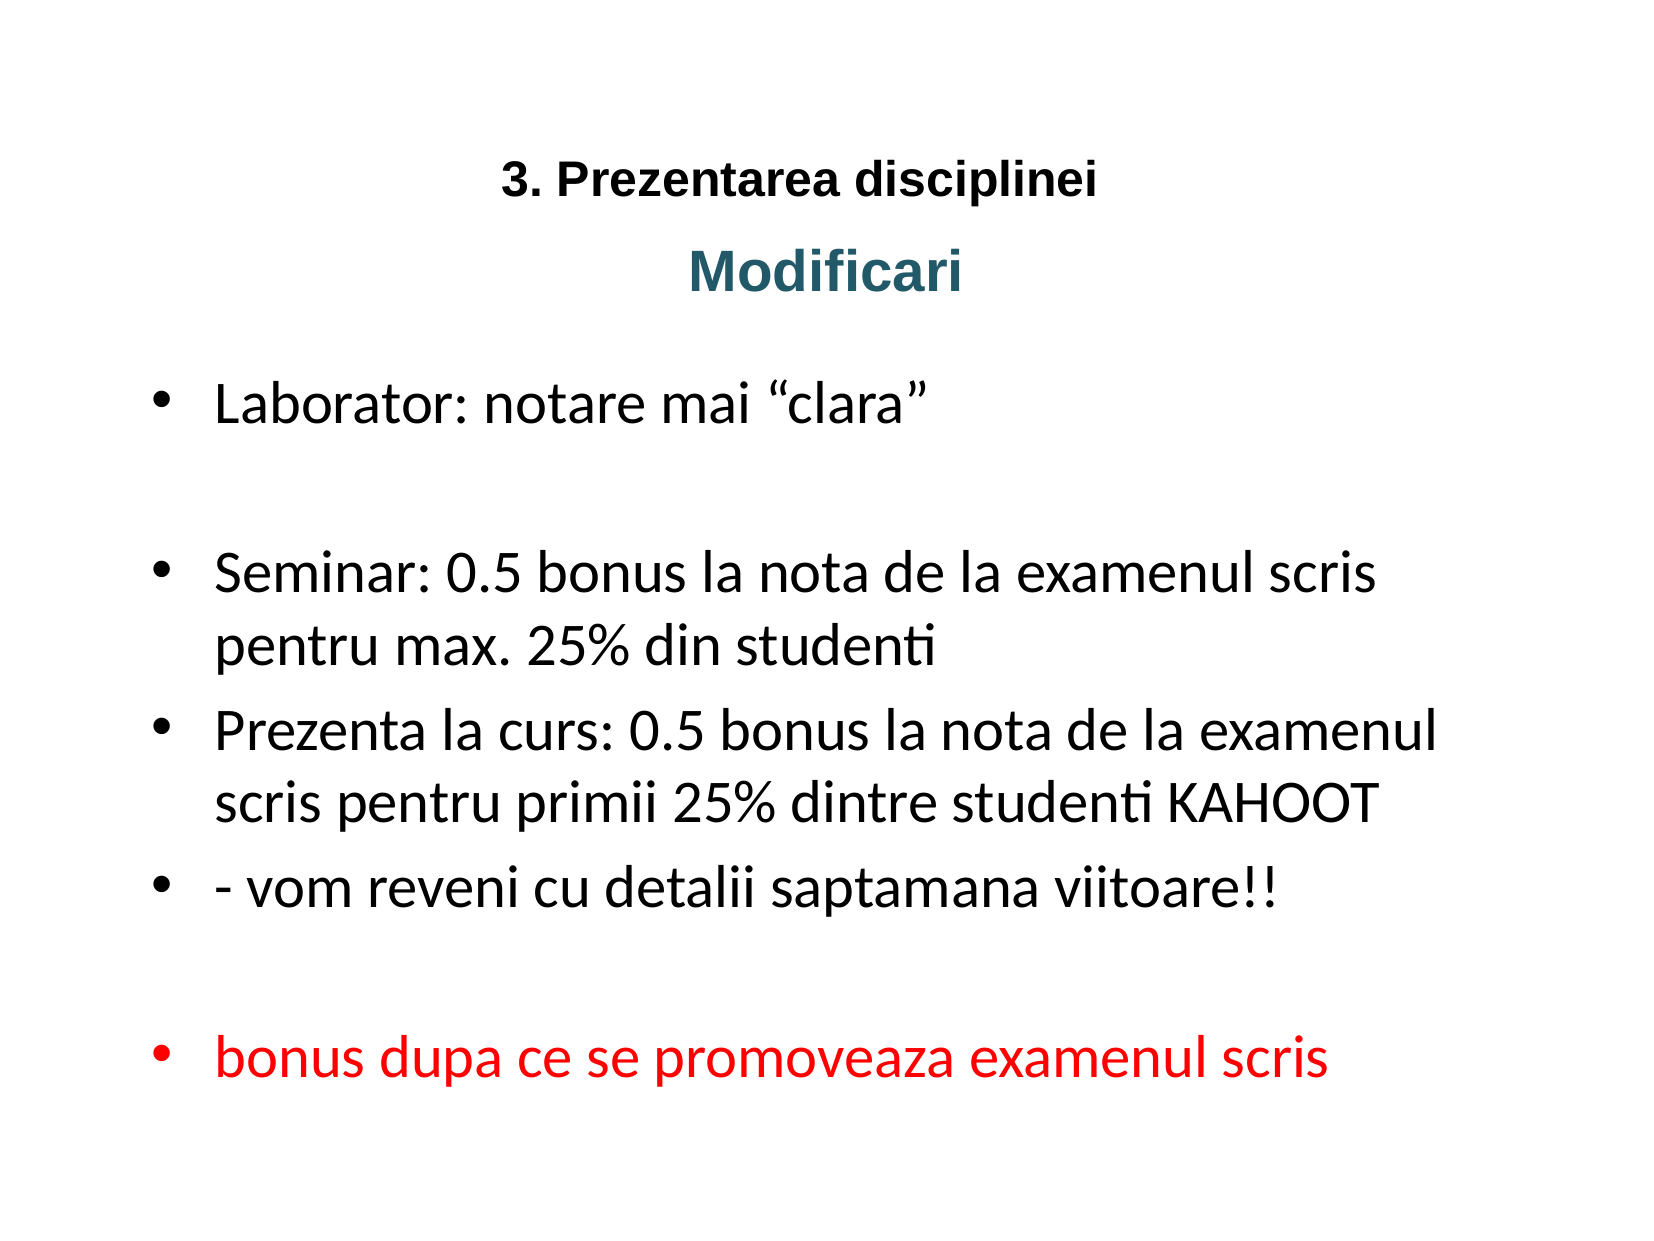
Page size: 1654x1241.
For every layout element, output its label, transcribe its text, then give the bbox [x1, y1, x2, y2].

text_box 3. Prezentarea disciplinei [126, 144, 1474, 209]
title Modificari [124, 225, 1530, 312]
list Laborator: notare mai “clara” Seminar: 0.5 bonus la nota de la examenul scris pentru max. 25% din studenti Prezenta la curs: 0.5 bonus la nota de la examenul scris pentru primii 25% dintre studenti KAHOOT - vom reveni cu detalii saptamana viitoare!! bonus dupa ce se promoveaza examenul scris [135, 354, 1541, 1099]
